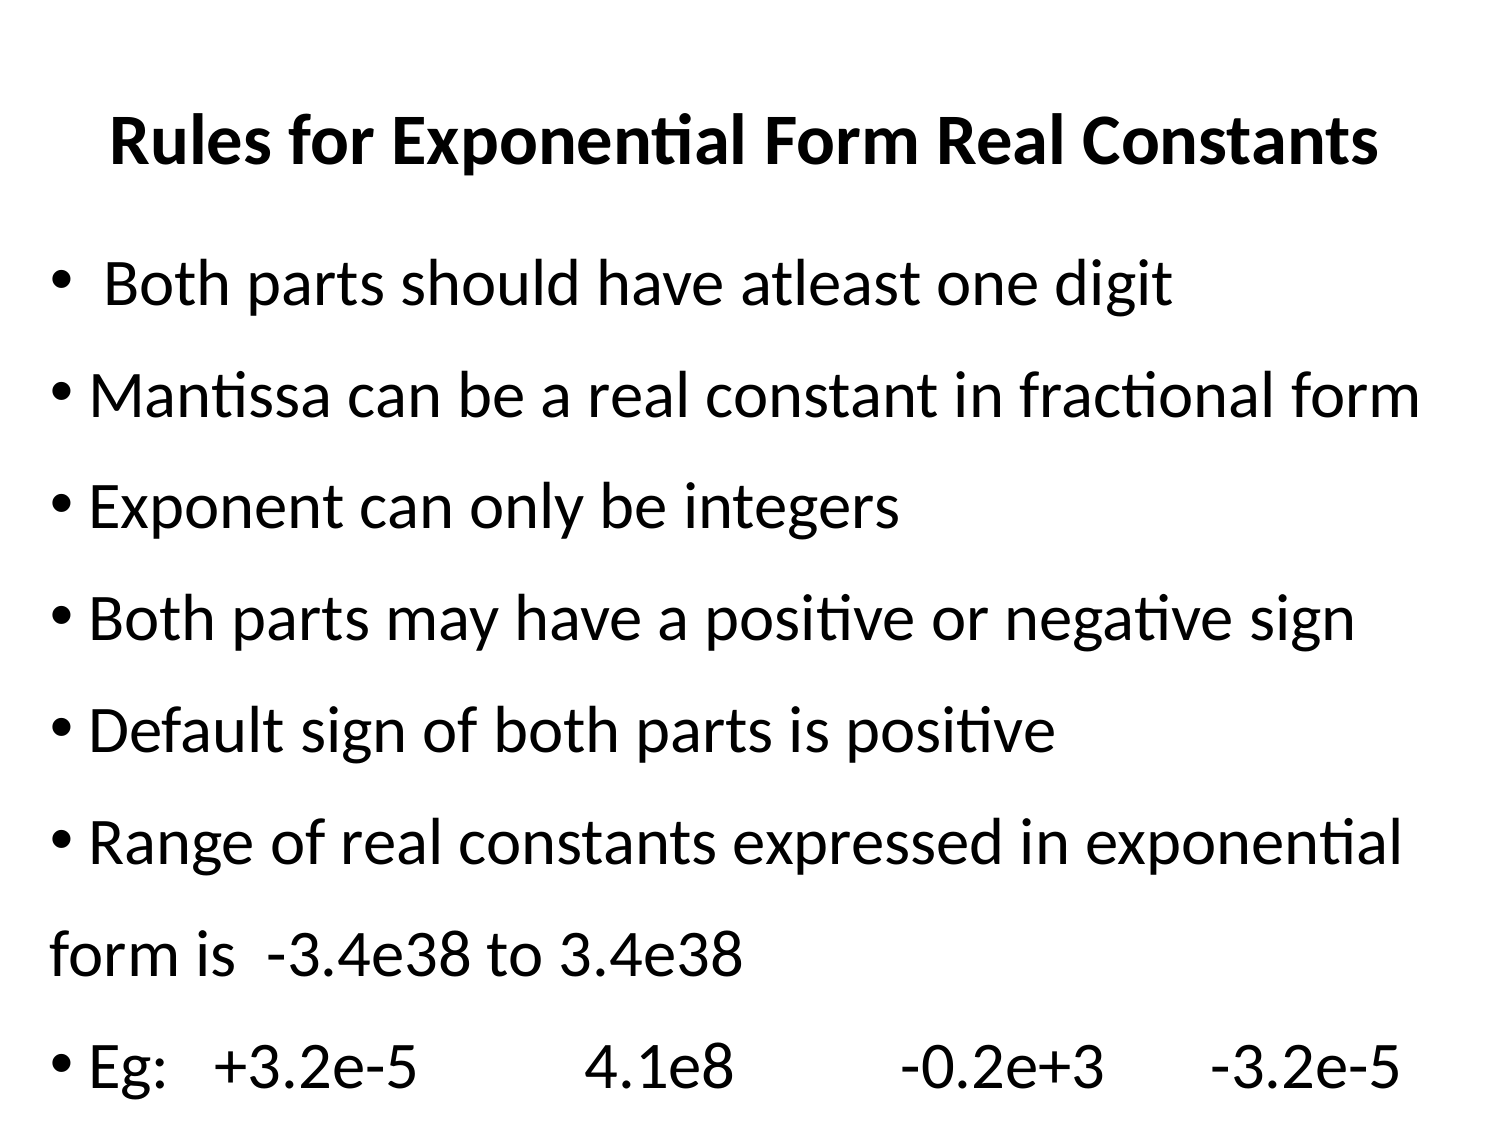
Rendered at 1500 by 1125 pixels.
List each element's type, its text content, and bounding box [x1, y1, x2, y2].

title Rules for Exponential Form Real Constants [70, 58, 1421, 199]
text_box Both parts should have atleast one digit Mantissa can be a real constant in fractional form Exponent can only be integers Both parts may have a positive or negative sign Default sign of both parts is positive Range of real constants expressed in exponential form is -3.4e38 to 3.4e38 Eg: +3.2e-5 4.1e8 -0.2e+3 -3.2e-5 [35, 199, 1465, 1110]
